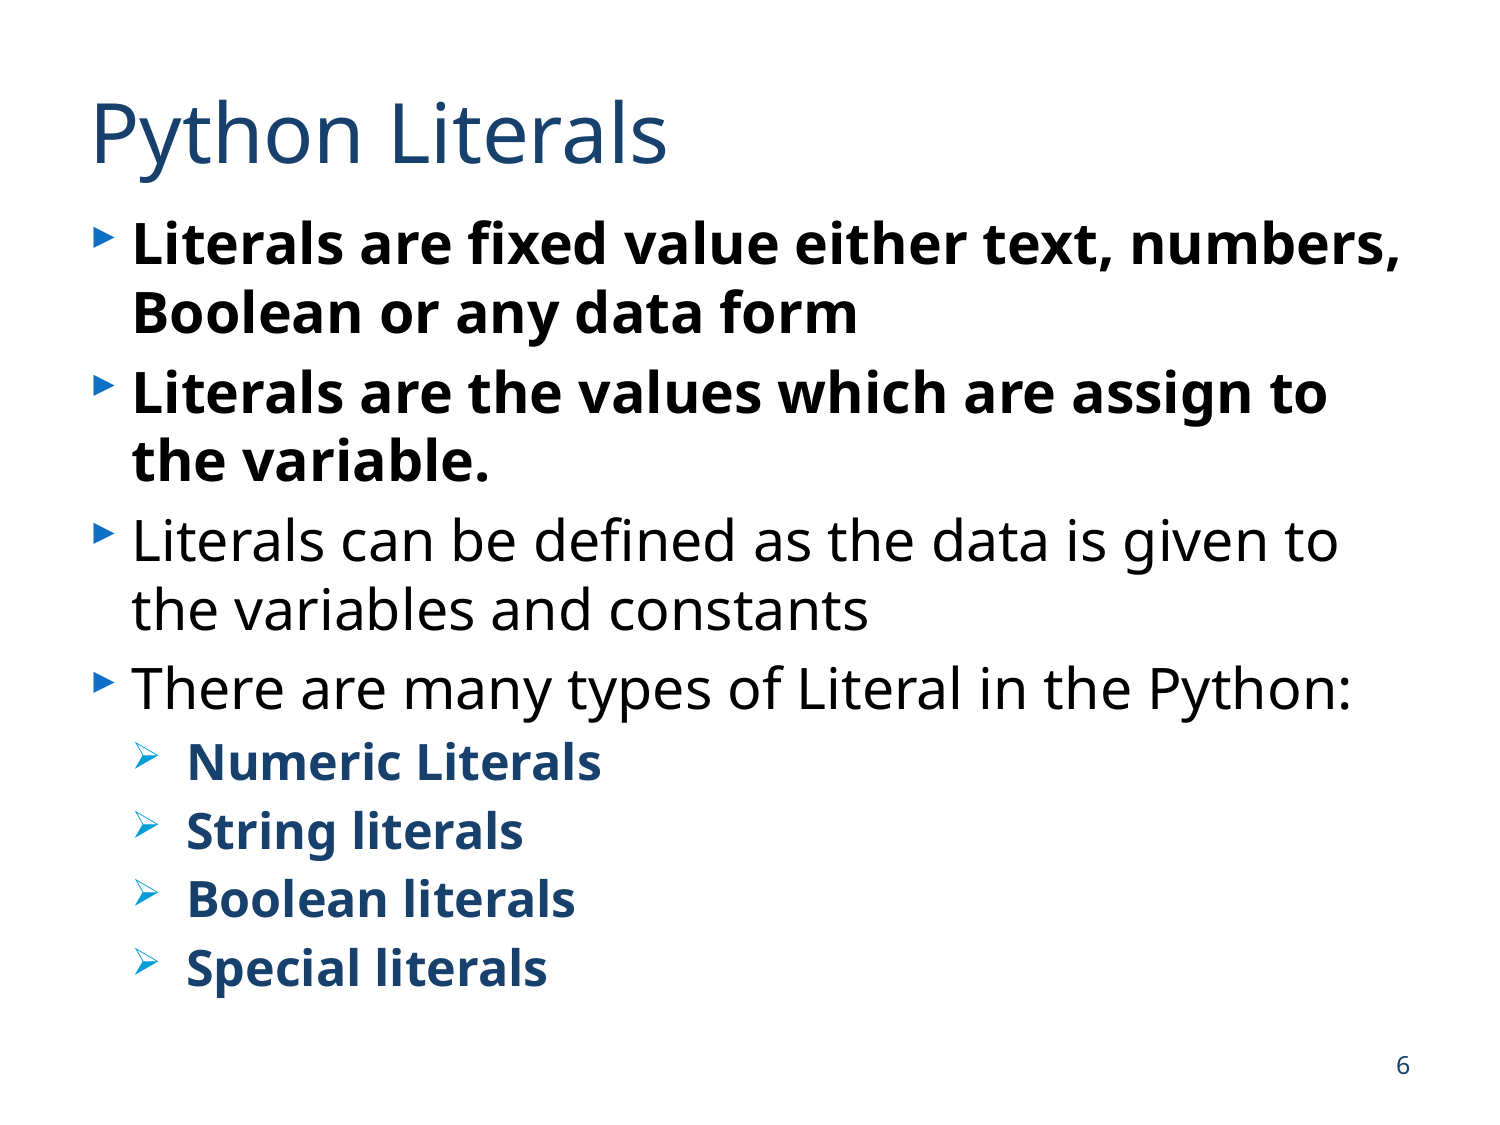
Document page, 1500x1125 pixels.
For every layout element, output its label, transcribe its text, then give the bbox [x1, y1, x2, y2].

title Python Literals [75, 24, 1425, 188]
list Literals are fixed value either text, numbers, Boolean or any data form Literals are the values which are assign to the variable. Literals can be defined as the data is given to the variables and constants There are many types of Literal in the Python: Numeric Literals String literals Boolean literals Special literals [75, 459, 1425, 1010]
slide_number 6 [1100, 1042, 1425, 1103]
list Literals are fixed value either text, numbers, Boolean or any data form Literals are the values which are assign to the variable. Literals can be defined as the data is given to the variables and constants There are many types of Literal in the Python: Numeric Literals String literals Boolean literals Special literals [75, 200, 1425, 458]
